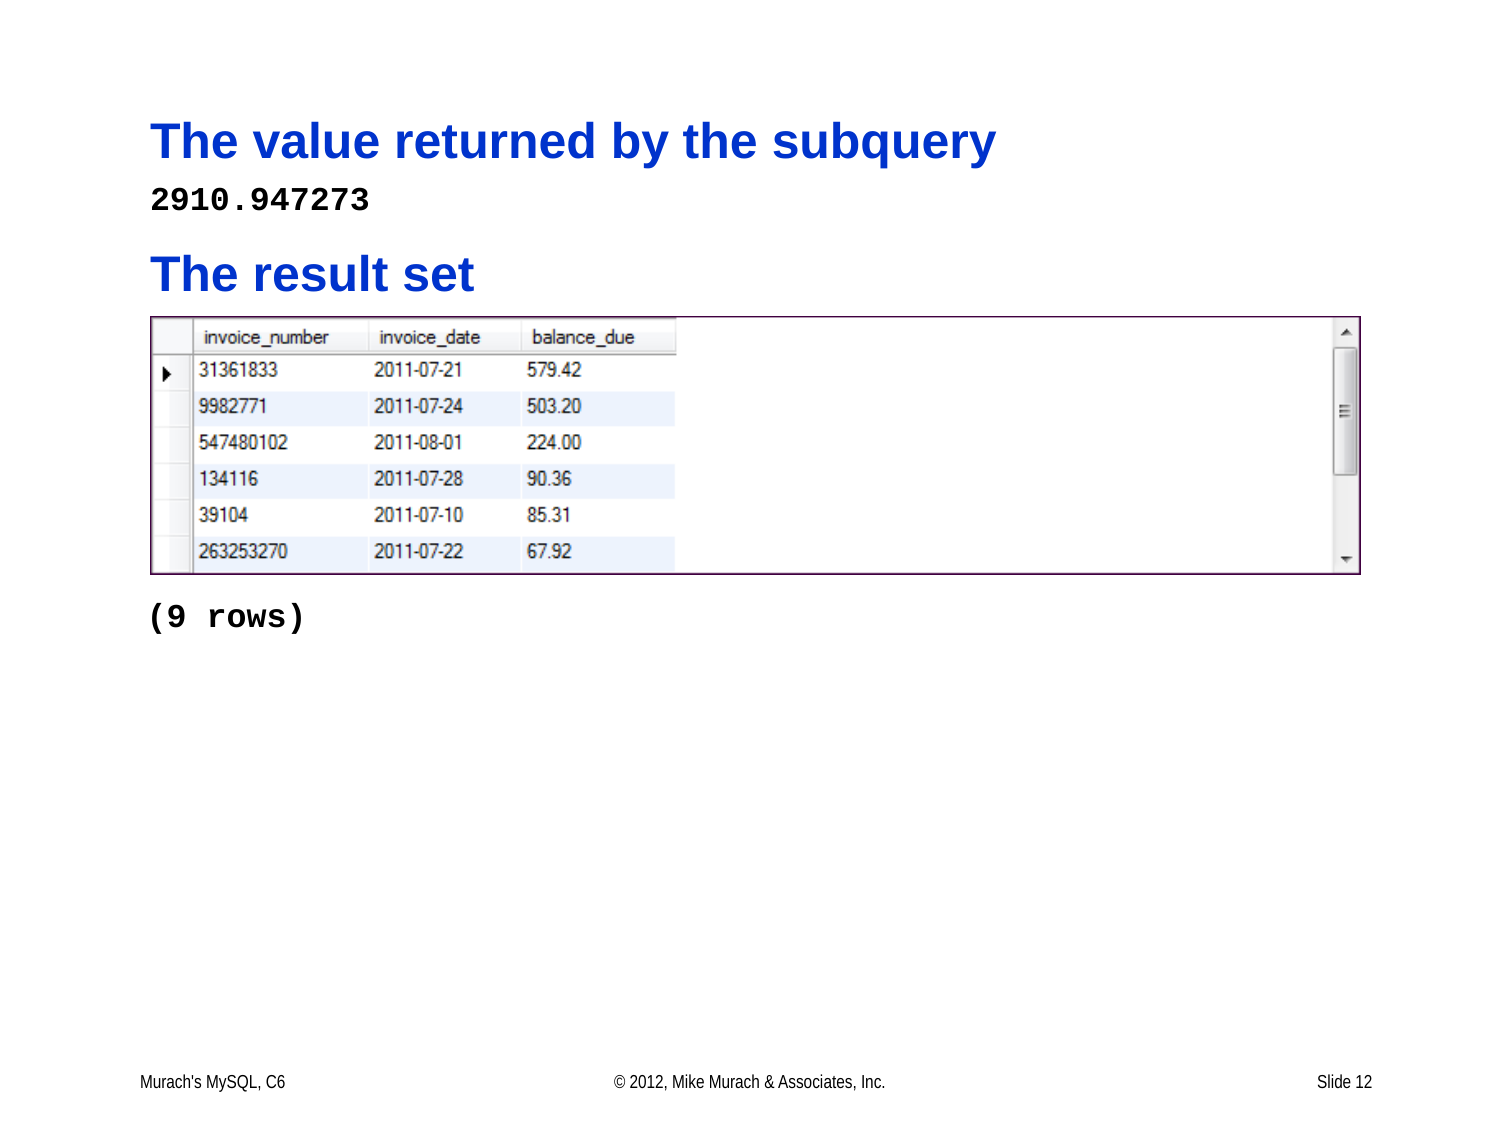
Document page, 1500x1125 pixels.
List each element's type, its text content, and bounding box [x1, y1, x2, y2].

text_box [146, 587, 1356, 686]
slide_number Murach's MySQL, C6 [124, 1024, 451, 1101]
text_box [149, 112, 1358, 315]
picture [149, 316, 1361, 576]
slide_number Slide 12 [1074, 1024, 1388, 1101]
footer © 2012, Mike Murach & Associates, Inc. [474, 1024, 1026, 1101]
